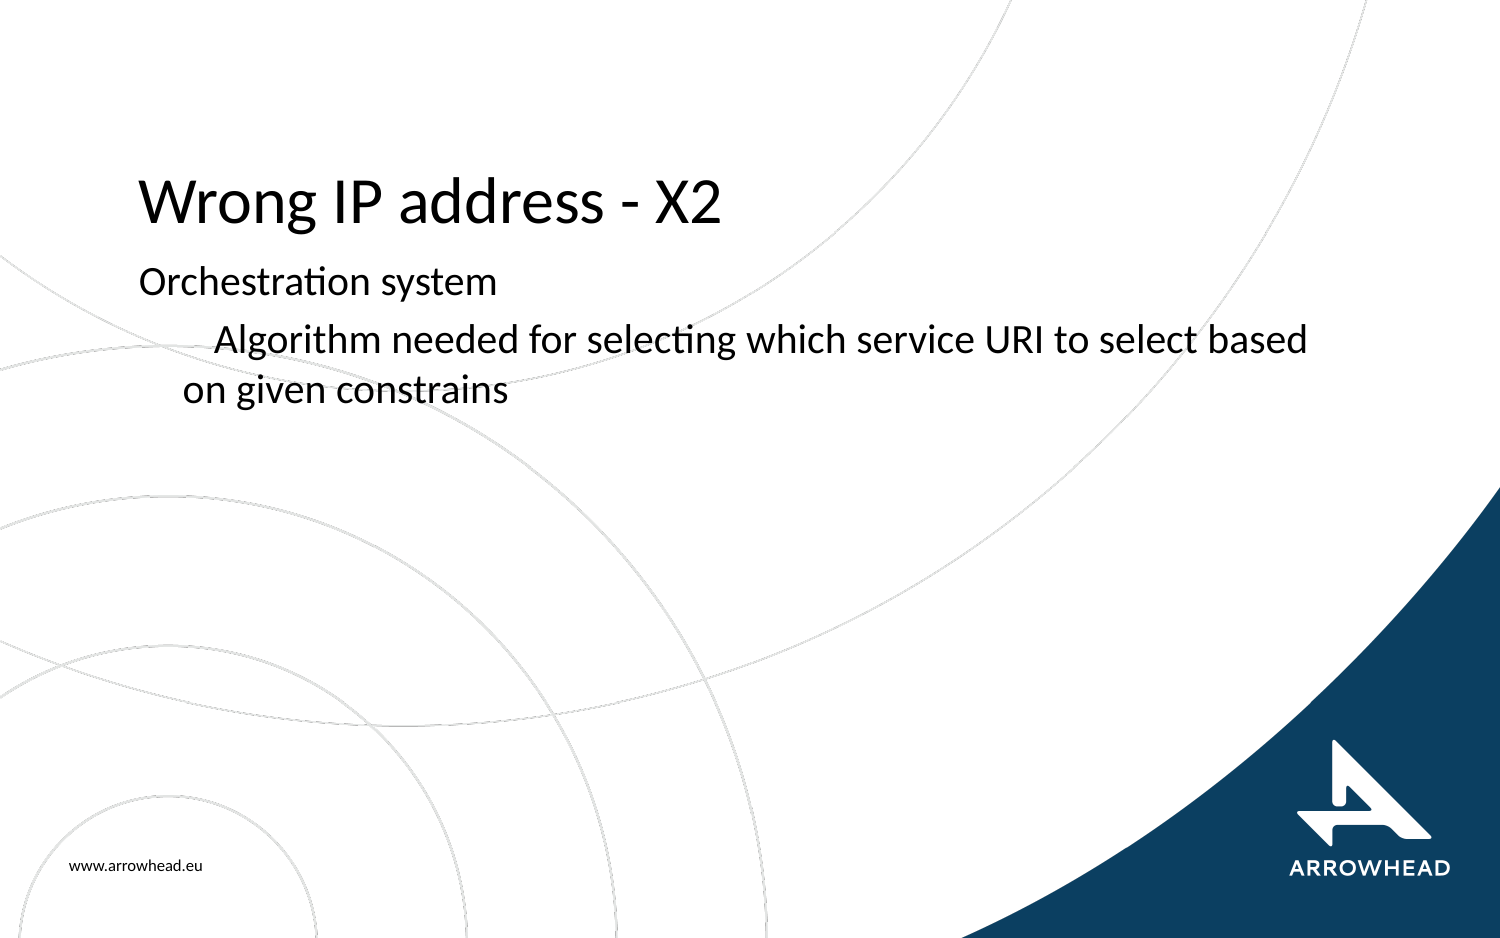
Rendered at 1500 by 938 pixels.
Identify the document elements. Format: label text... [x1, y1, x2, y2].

list Orchestration system Algorithm needed for selecting which service URI to select based on given constrains [130, 245, 1353, 938]
picture [0, 0, 1500, 938]
title Wrong IP address - X2 [130, 149, 1353, 245]
